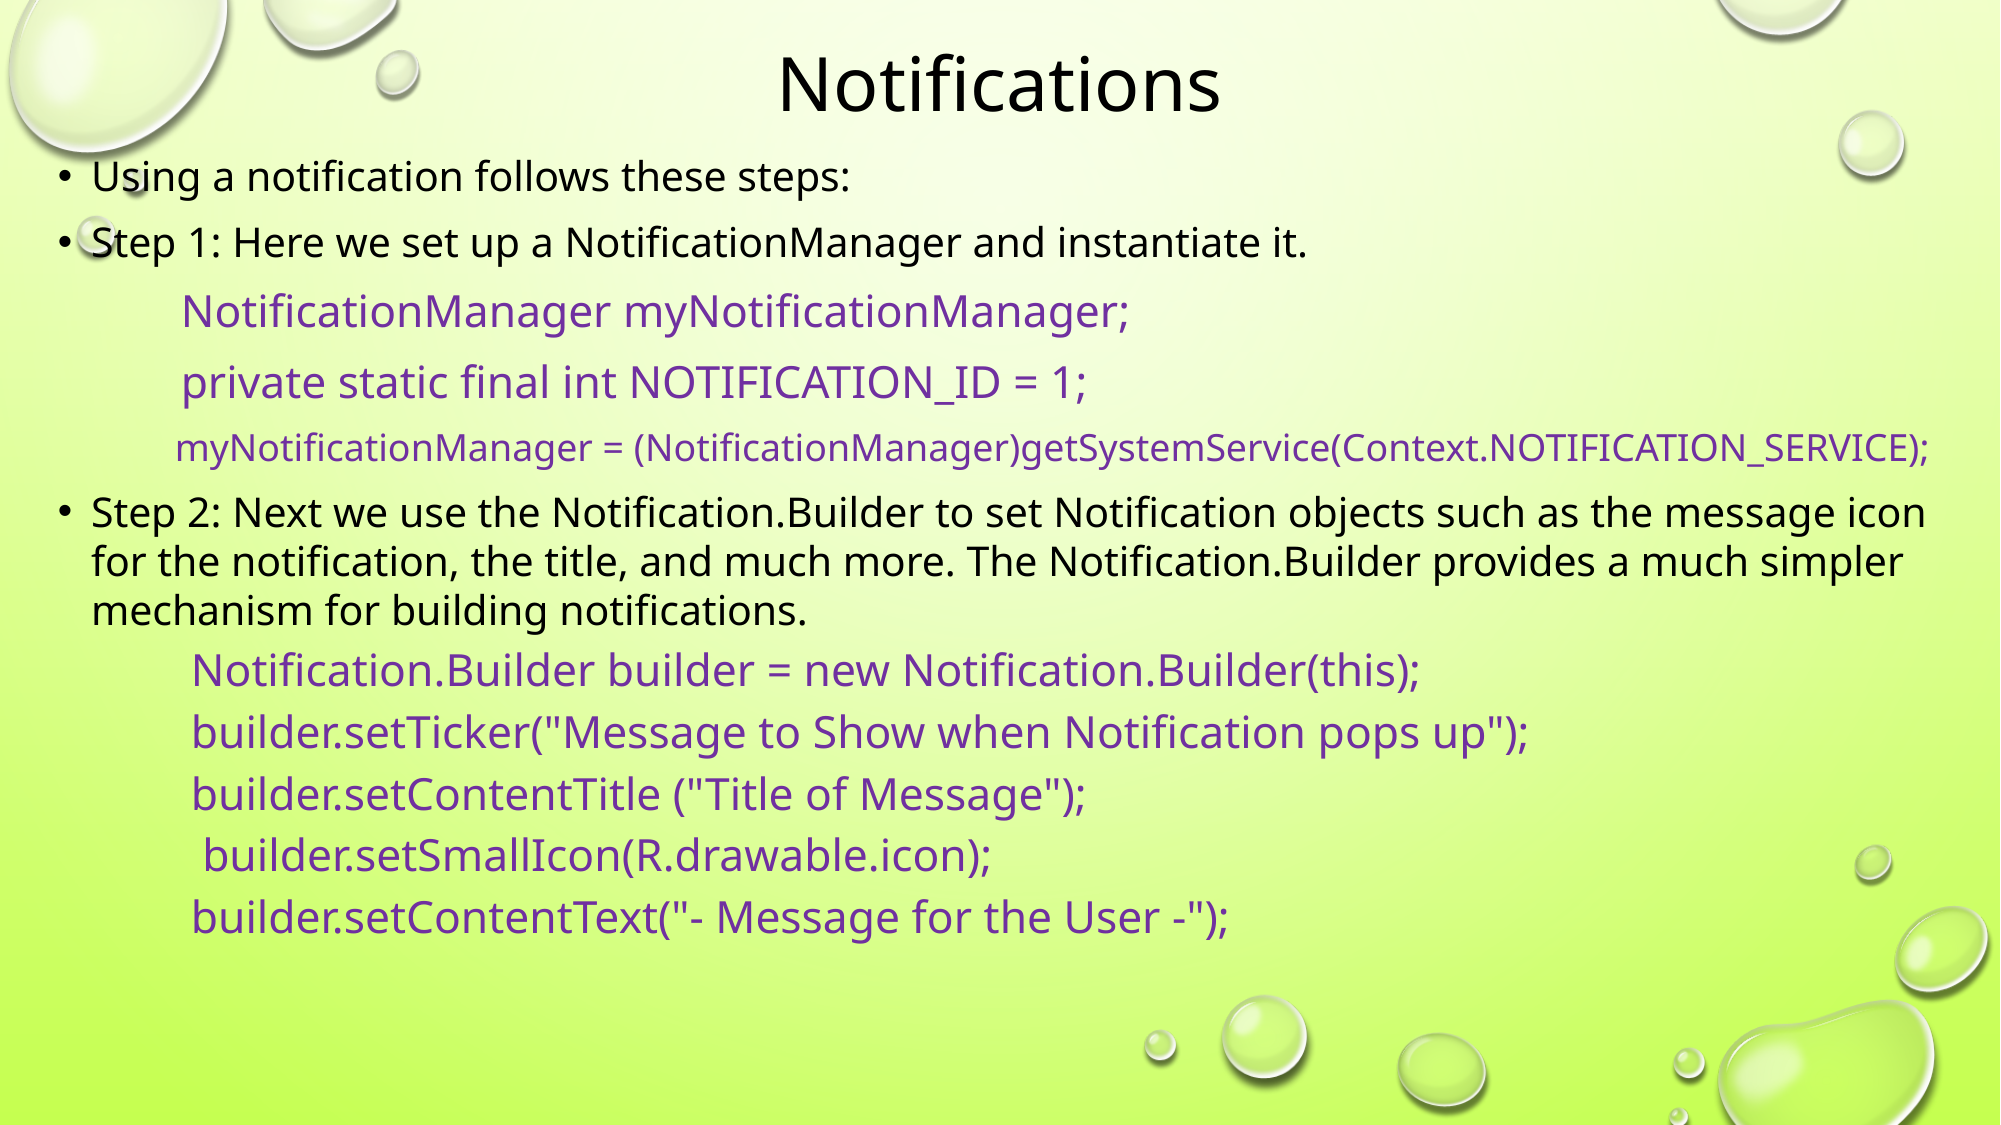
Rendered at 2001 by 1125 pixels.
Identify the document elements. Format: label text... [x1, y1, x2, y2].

list Using a notification follows these steps: Step 1: Here we set up a NotificationManager and instantiate it. NotificationManager myNotificationManager; private static final int NOTIFICATION_ID = 1; myNotificationManager = (NotificationManager)getSystemService(Context.NOTIFICATION_SERVICE); Step 2: Next we use the Notification.Builder to set Notification objects such as the message icon for the notification, the title, and much more. The Notification.Builder provides a much simpler mechanism for building notifications. Notification.Builder builder = new Notification.Builder(this); builder.setTicker("Message to Show when Notification pops up"); builder.setContentTitle ("Title of Message"); builder.setSmallIcon(R.drawable.icon); builder.setContentText("- Message for the User -"); [42, 143, 1968, 1060]
title Notifications [149, 31, 1850, 143]
picture [0, 0, 2000, 1125]
